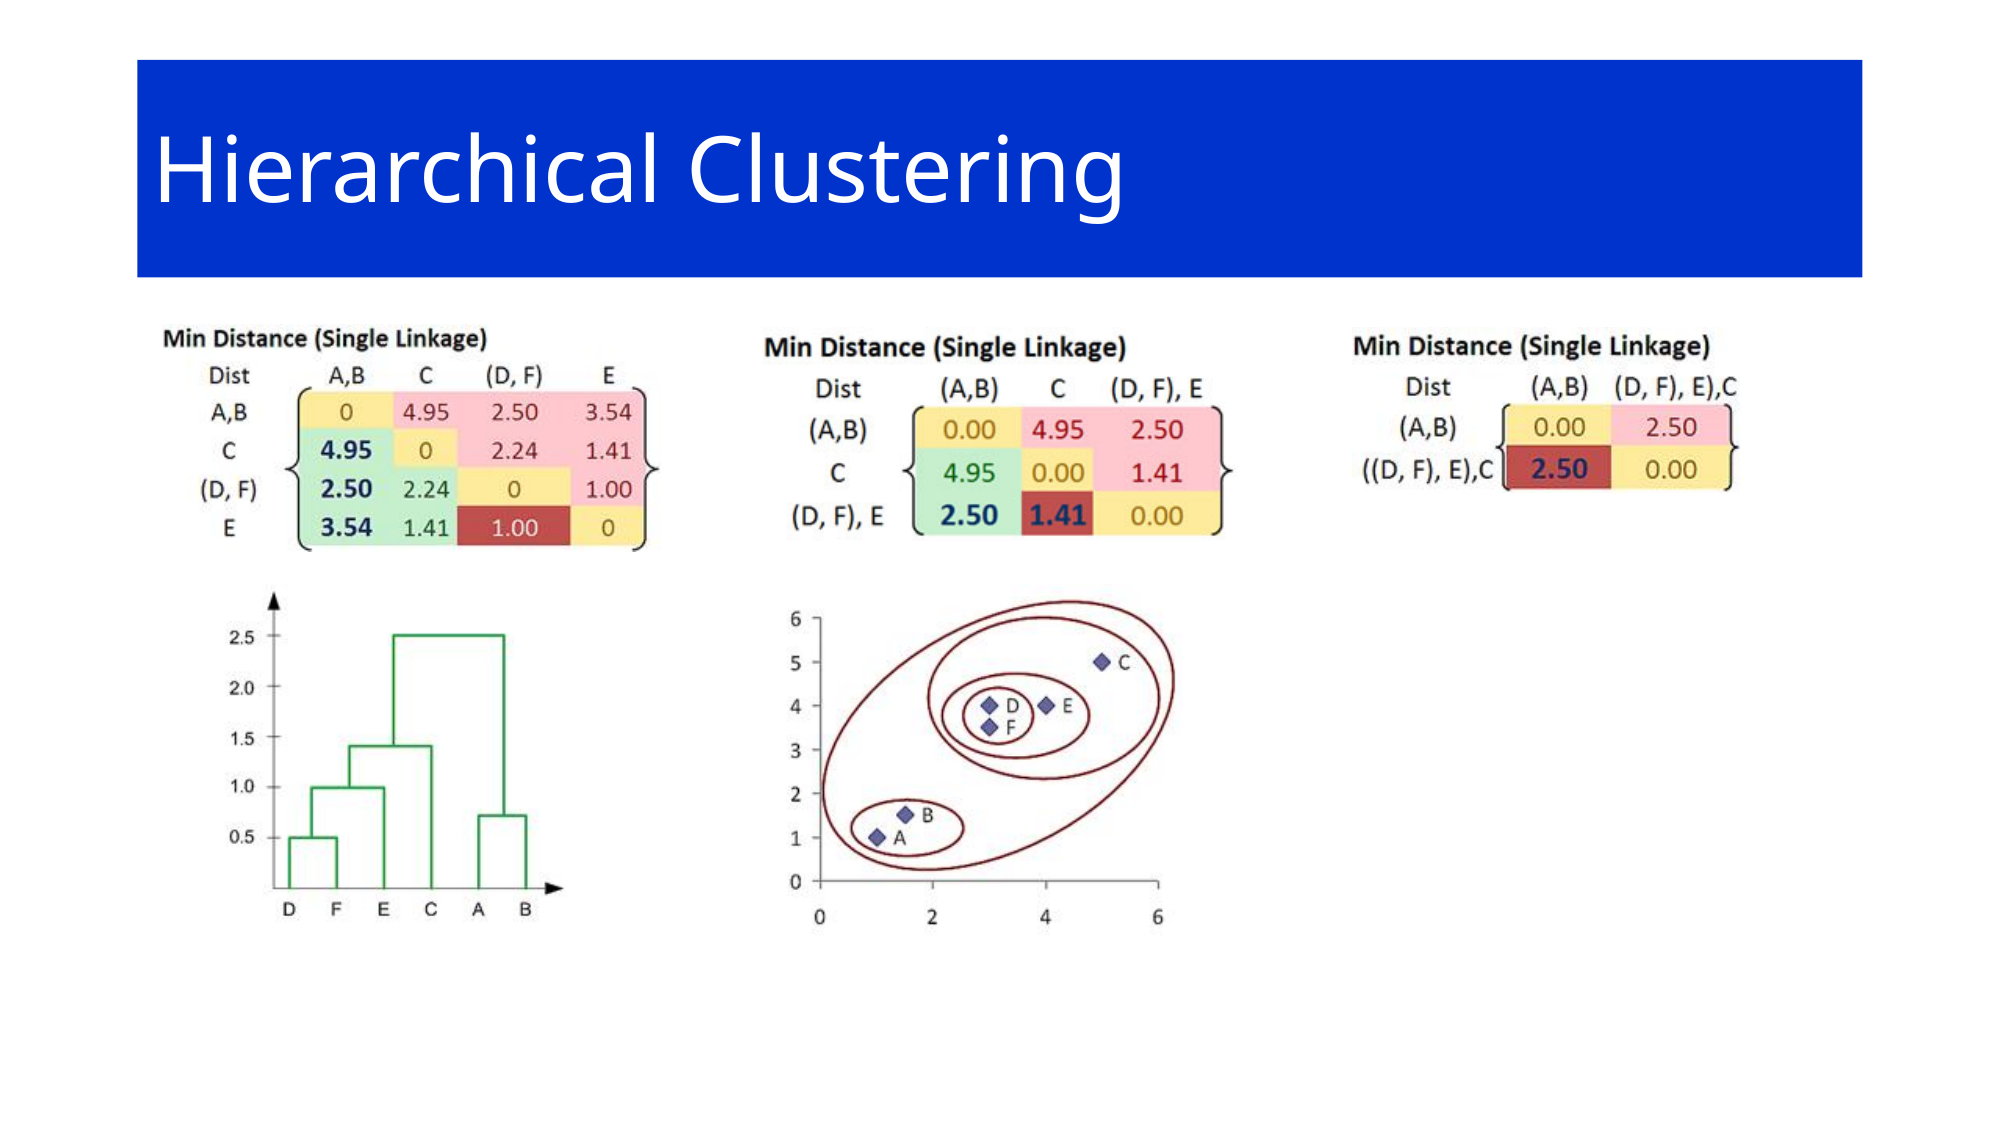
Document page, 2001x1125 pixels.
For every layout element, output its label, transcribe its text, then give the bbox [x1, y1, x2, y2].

picture [1352, 327, 1743, 493]
picture [213, 584, 570, 927]
picture [762, 584, 1183, 937]
picture [762, 327, 1238, 550]
text_box [162, 324, 1888, 1039]
picture [162, 324, 661, 552]
title Hierarchical Clustering [137, 59, 1863, 278]
list [137, 299, 1863, 1014]
